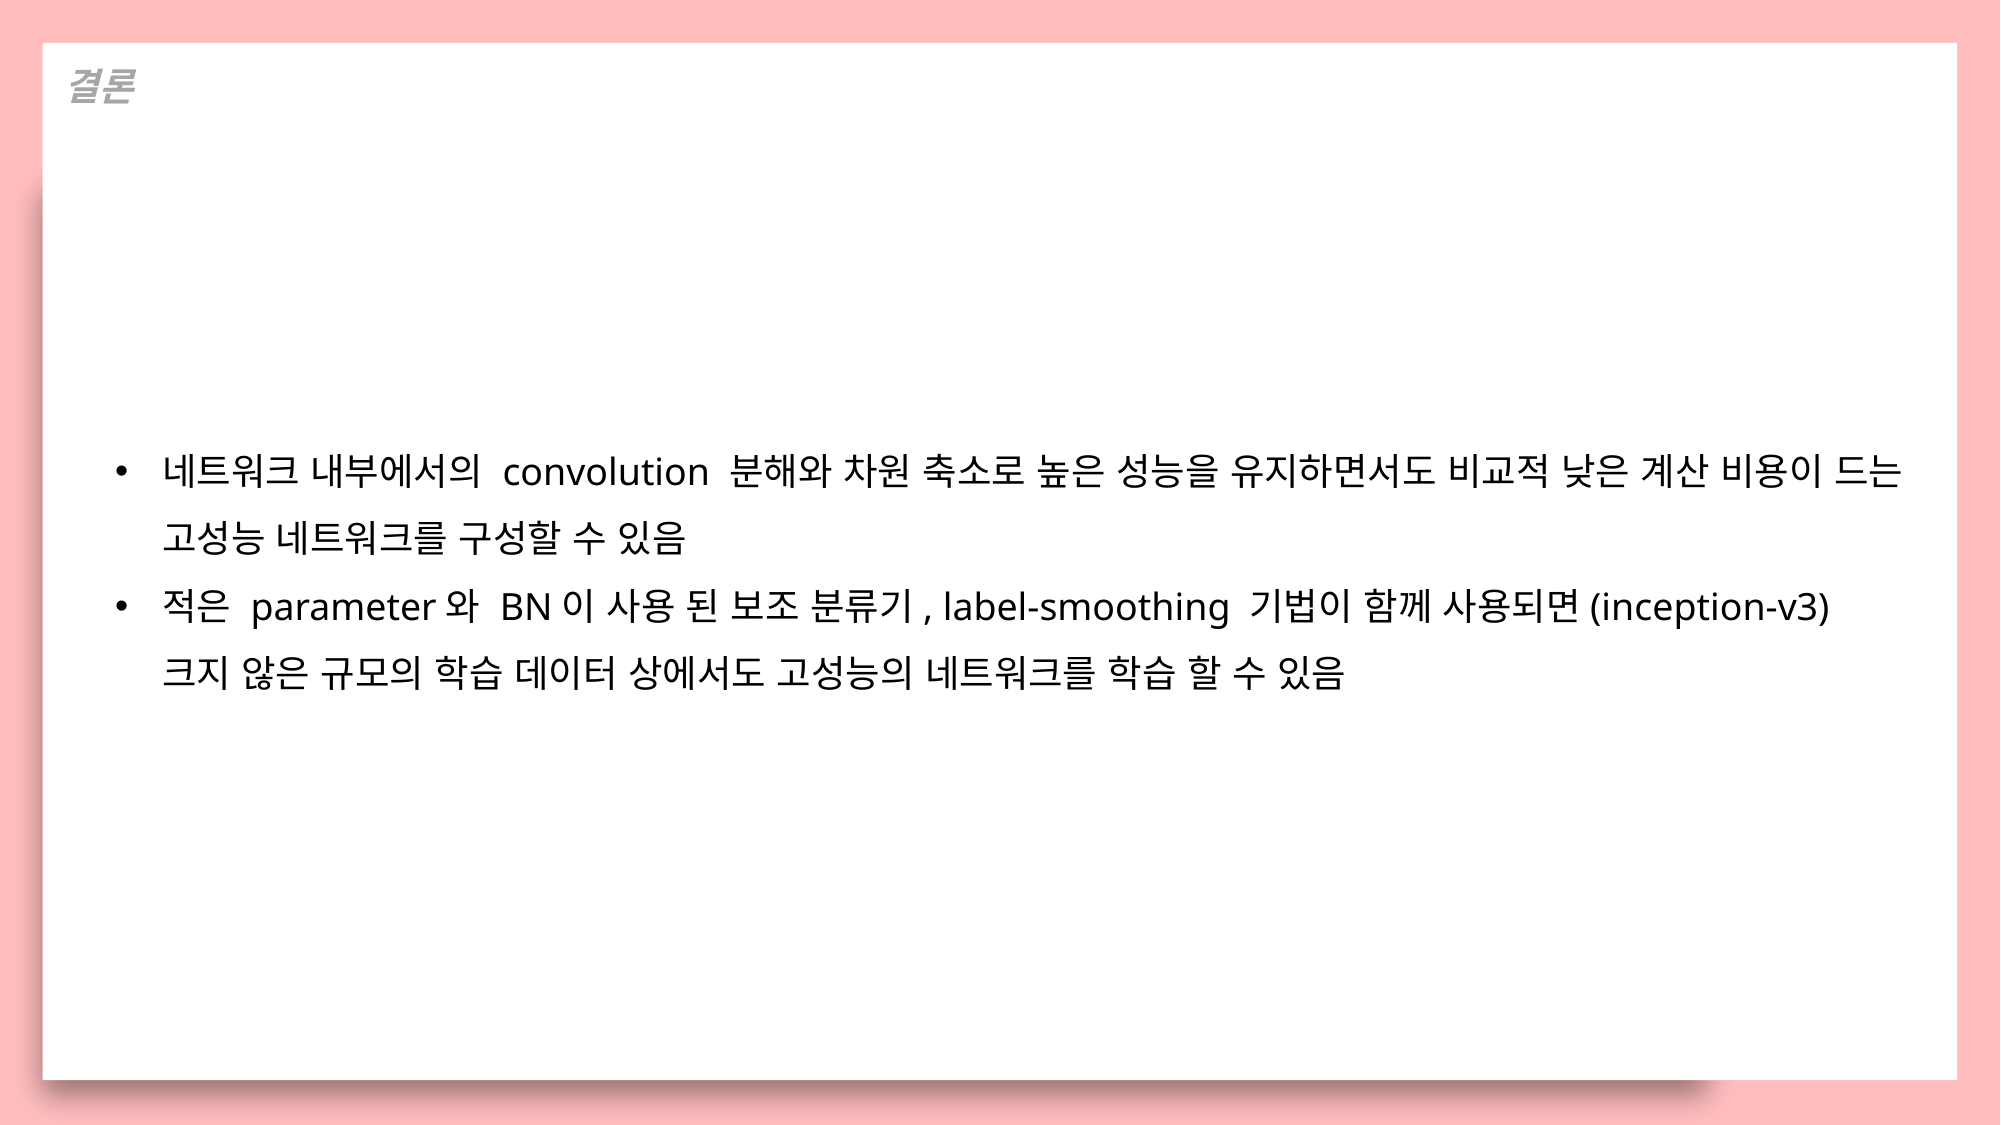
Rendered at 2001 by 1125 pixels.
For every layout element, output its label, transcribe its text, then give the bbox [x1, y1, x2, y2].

text_box 결론 [49, 55, 149, 116]
text_box [42, 42, 1958, 1081]
text_box 네트워크 내부에서의 convolution 분해와 차원 축소로 높은 성능을 유지하면서도 비교적 낮은 계산 비용이 드는 고성능 네트워크를 구성할 수 있음 적은 parameter와 BN이 사용 된 보조 분류기, label-smoothing 기법이 함께 사용되면(inception-v3) 크지 않은 규모의 학습 데이터 상에서도 고성능의 네트워크를 학습 할 수 있음 [100, 417, 1919, 703]
